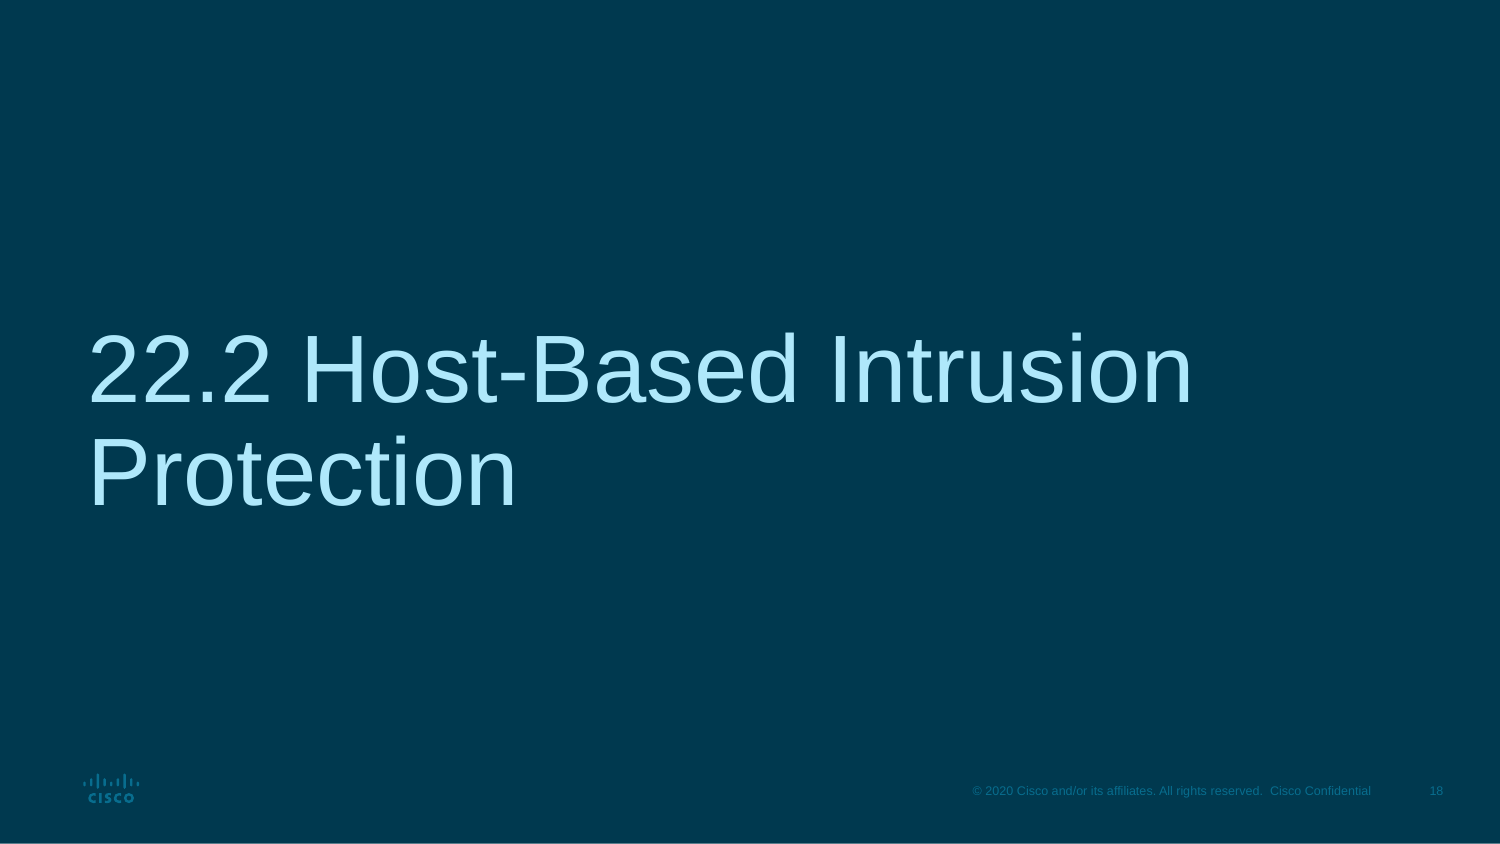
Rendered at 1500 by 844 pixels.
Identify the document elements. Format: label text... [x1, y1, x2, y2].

title 22.2 Host-Based Intrusion Protection [72, 309, 1500, 534]
